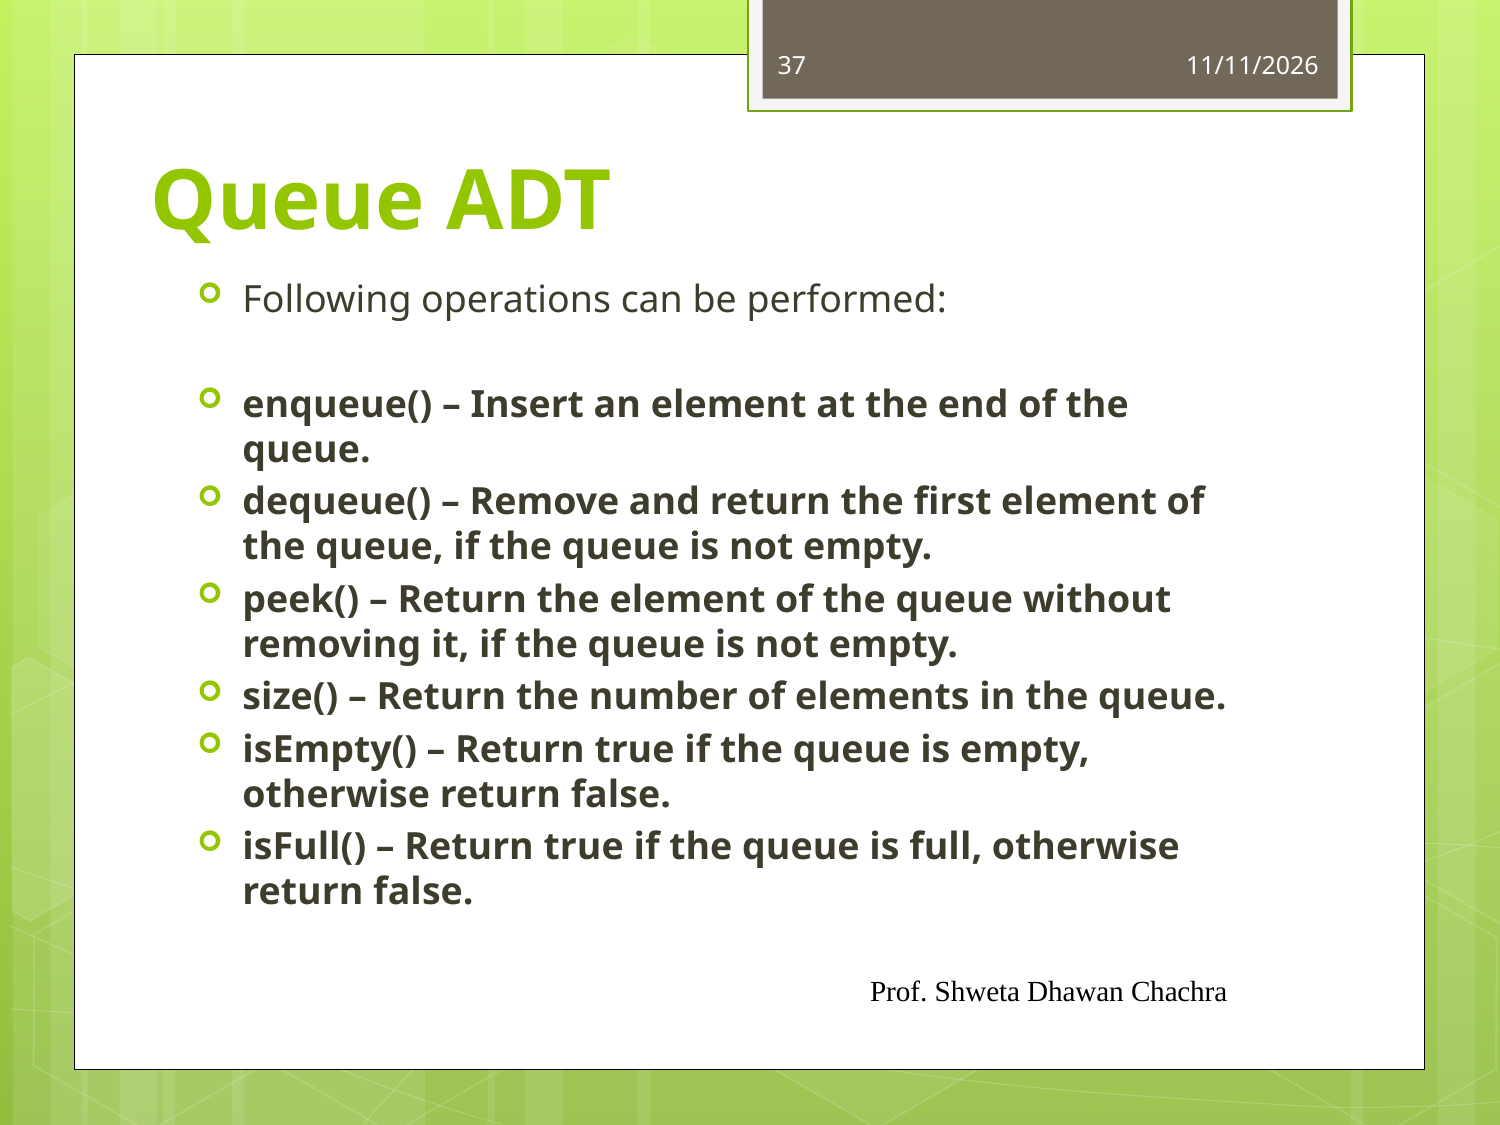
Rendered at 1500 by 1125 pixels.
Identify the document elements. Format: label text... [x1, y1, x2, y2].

slide_number 37 [762, 36, 982, 97]
list Following operations can be performed: enqueue() – Insert an element at the end of the queue. dequeue() – Remove and return the first element of the queue, if the queue is not empty. peek() – Return the element of the queue without removing it, if the queue is not empty. size() – Return the number of elements in the queue. isEmpty() – Return true if the queue is empty, otherwise return false. isFull() – Return true if the queue is full, otherwise return false. [171, 267, 1283, 976]
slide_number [983, 36, 1334, 97]
footer Prof. Shweta Dhawan Chachra [761, 960, 1336, 1020]
title Queue ADT [135, 66, 1289, 254]
